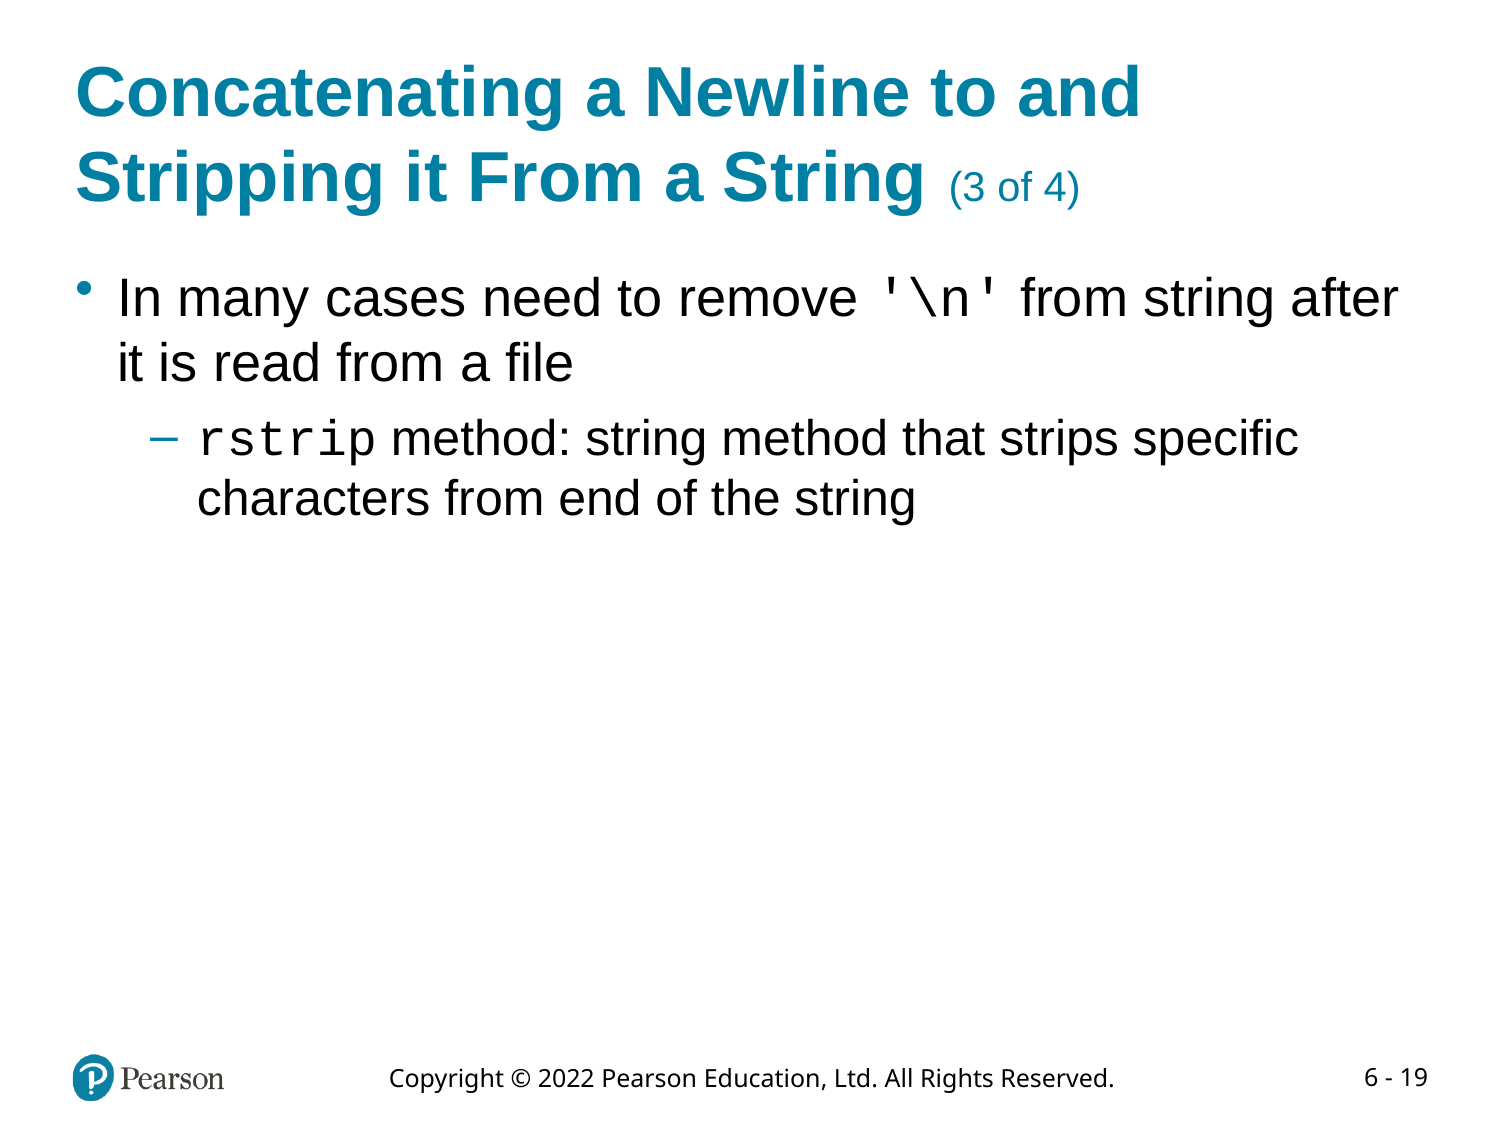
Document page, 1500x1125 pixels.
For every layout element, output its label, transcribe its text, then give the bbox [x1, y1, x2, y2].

list In many cases need to remove '\n' from string after it is read from a file rstrip method: string method that strips specific characters from end of the string [75, 262, 1425, 1005]
picture [99, 1054, 224, 1101]
title Concatenating a Newline to and Stripping it From a String (3 of 4) [75, 35, 1425, 216]
picture [81, 1064, 107, 1089]
picture [72, 1054, 89, 1072]
picture [72, 1087, 83, 1101]
